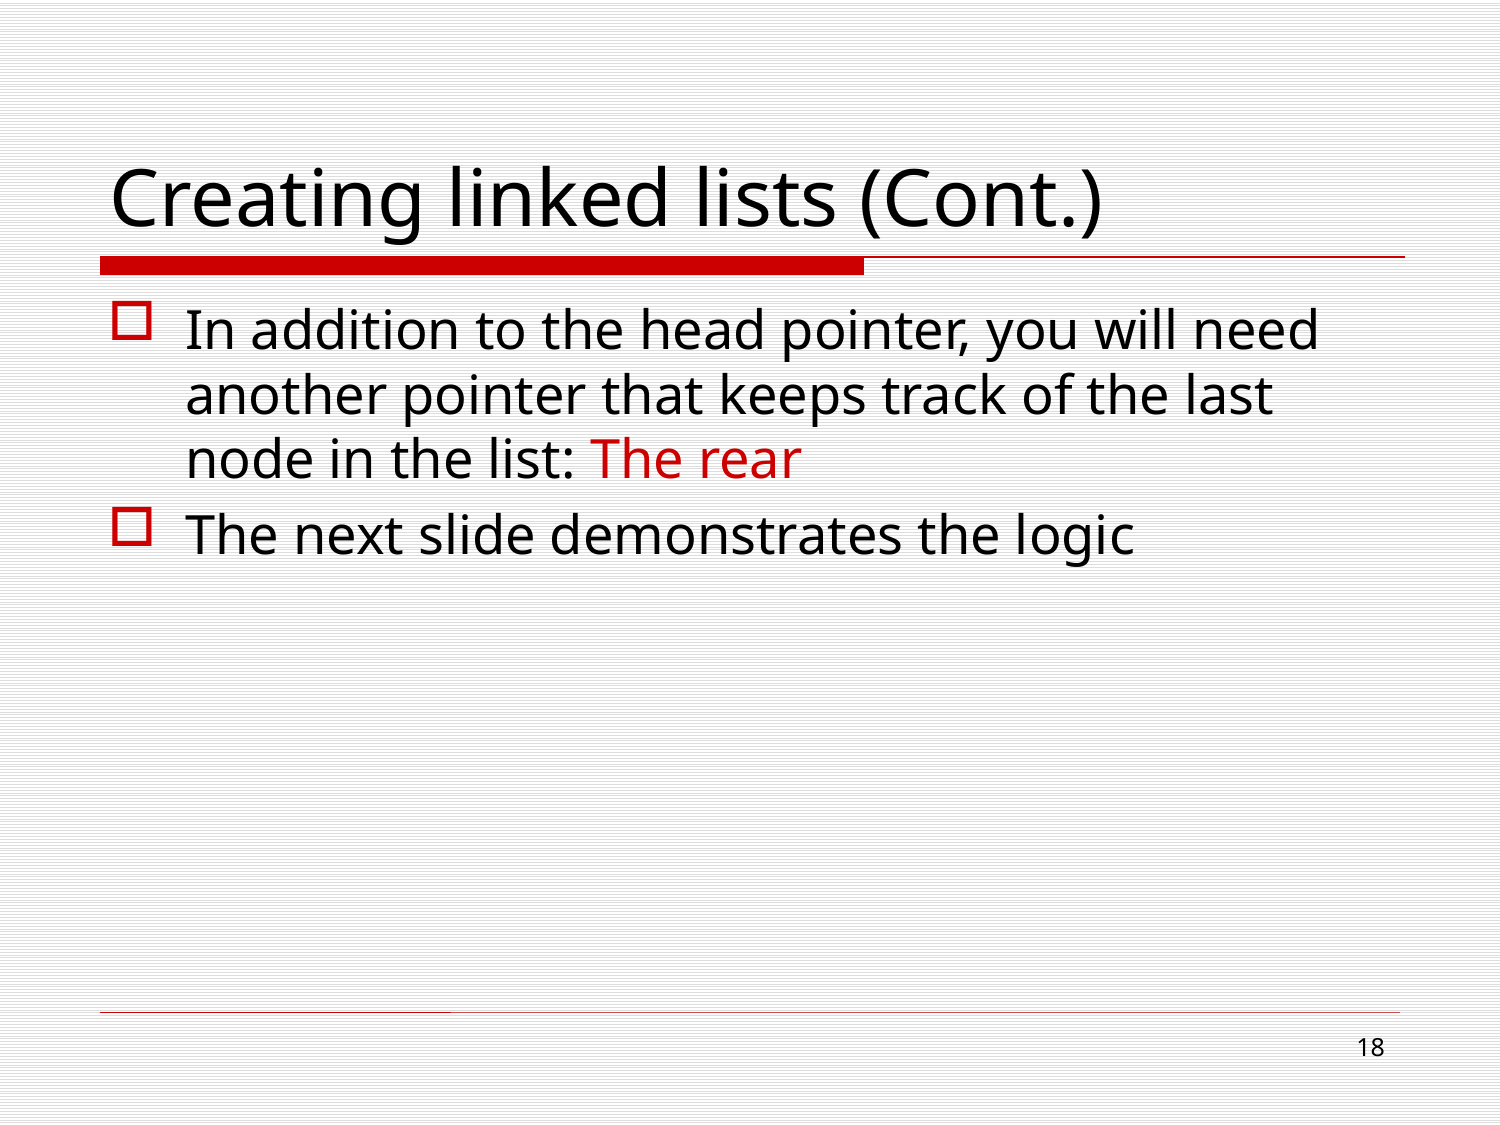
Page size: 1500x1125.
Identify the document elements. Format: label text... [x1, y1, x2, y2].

list In addition to the head pointer, you will need another pointer that keeps track of the last node in the list: The rear The next slide demonstrates the logic [92, 287, 1406, 988]
slide_number 18 [1074, 1024, 1401, 1103]
title Creating linked lists (Cont.) [93, 49, 1407, 250]
